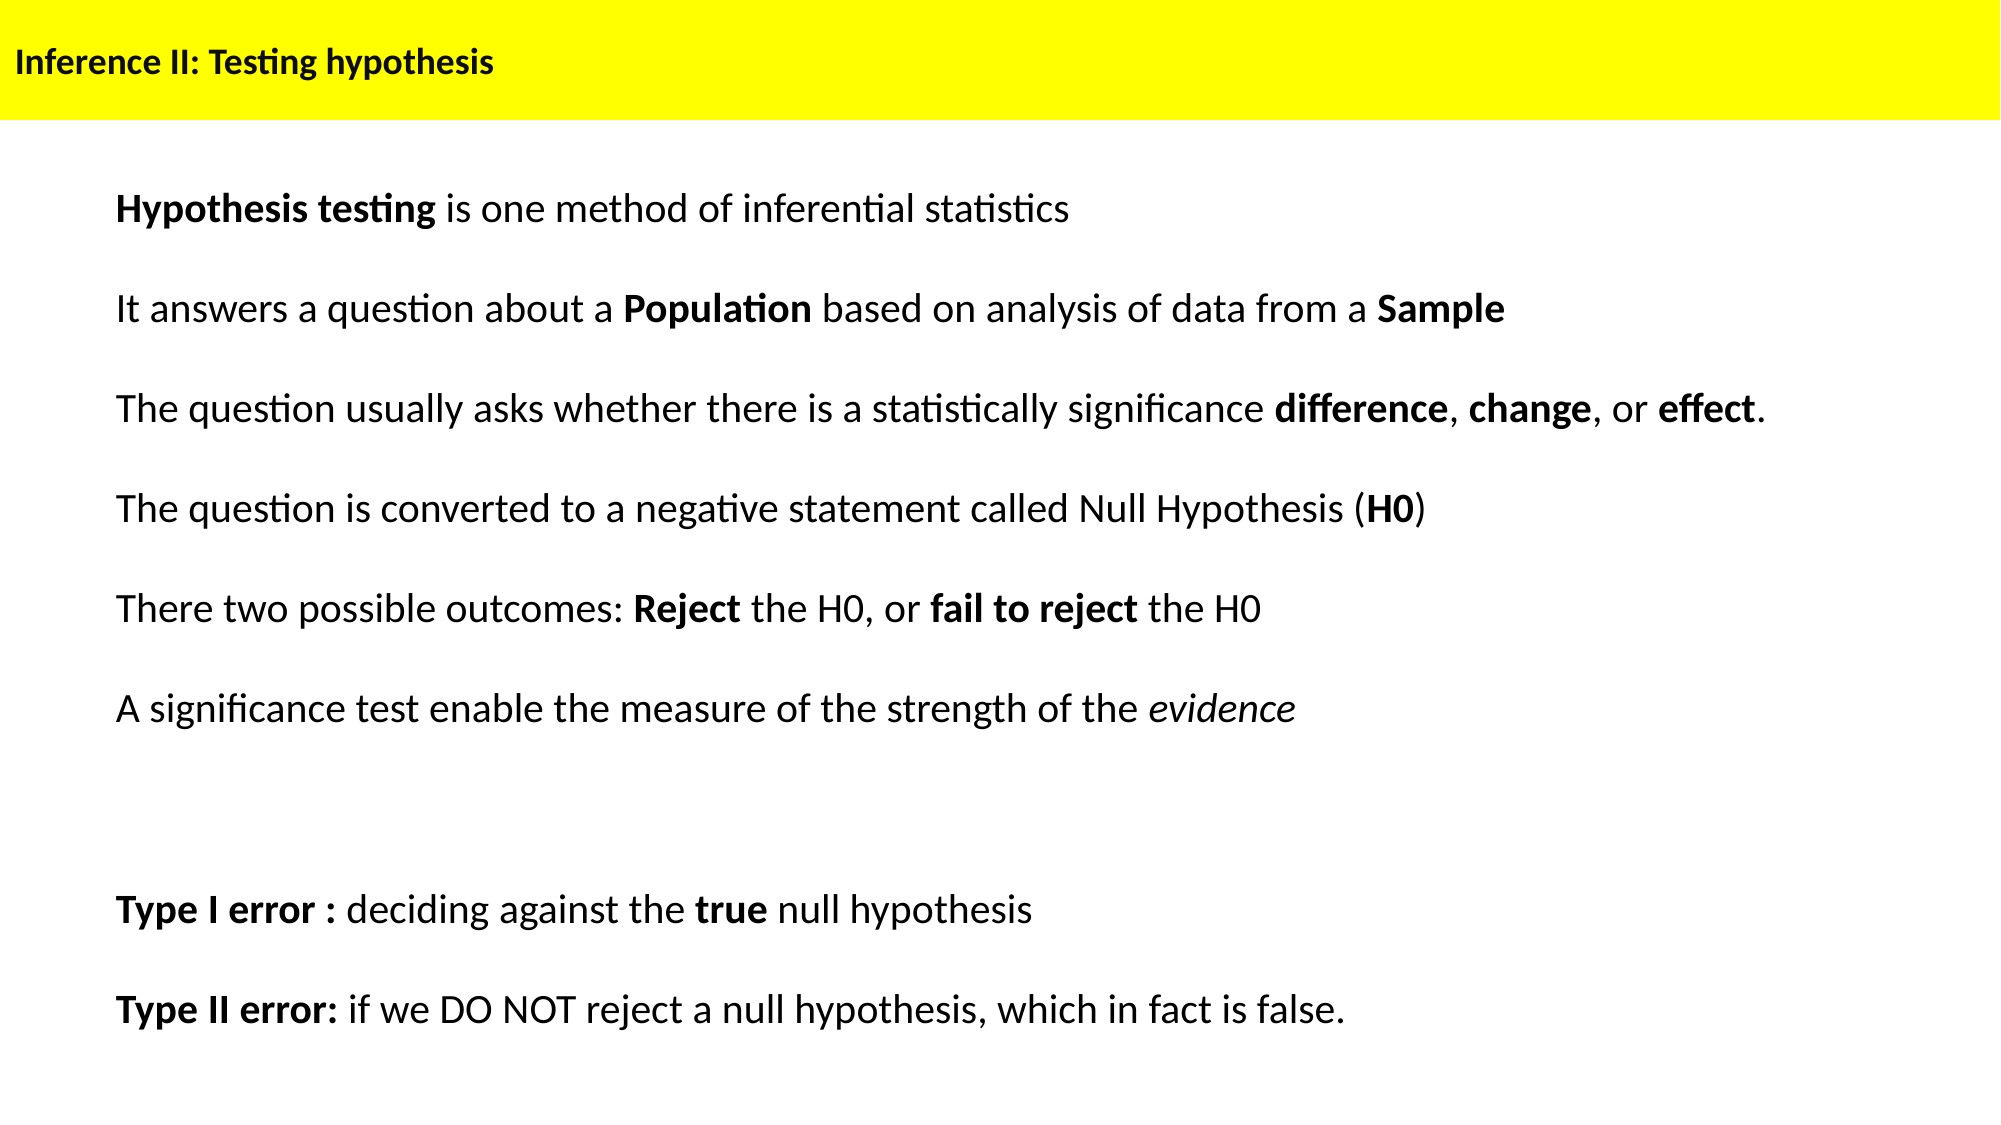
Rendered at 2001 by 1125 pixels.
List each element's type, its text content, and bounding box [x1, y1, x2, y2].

text_box Hypothesis testing is one method of inferential statistics It answers a question about a Population based on analysis of data from a Sample The question usually asks whether there is a statistically significance difference, change, or effect. The question is converted to a negative statement called Null Hypothesis (H0) There two possible outcomes: Reject the H0, or fail to reject the H0 A significance test enable the measure of the strength of the evidence Type I error : deciding against the true null hypothesis Type II error: if we DO NOT reject a null hypothesis, which in fact is false. [101, 173, 1891, 1039]
text_box Inference II: Testing hypothesis [0, 0, 2000, 121]
